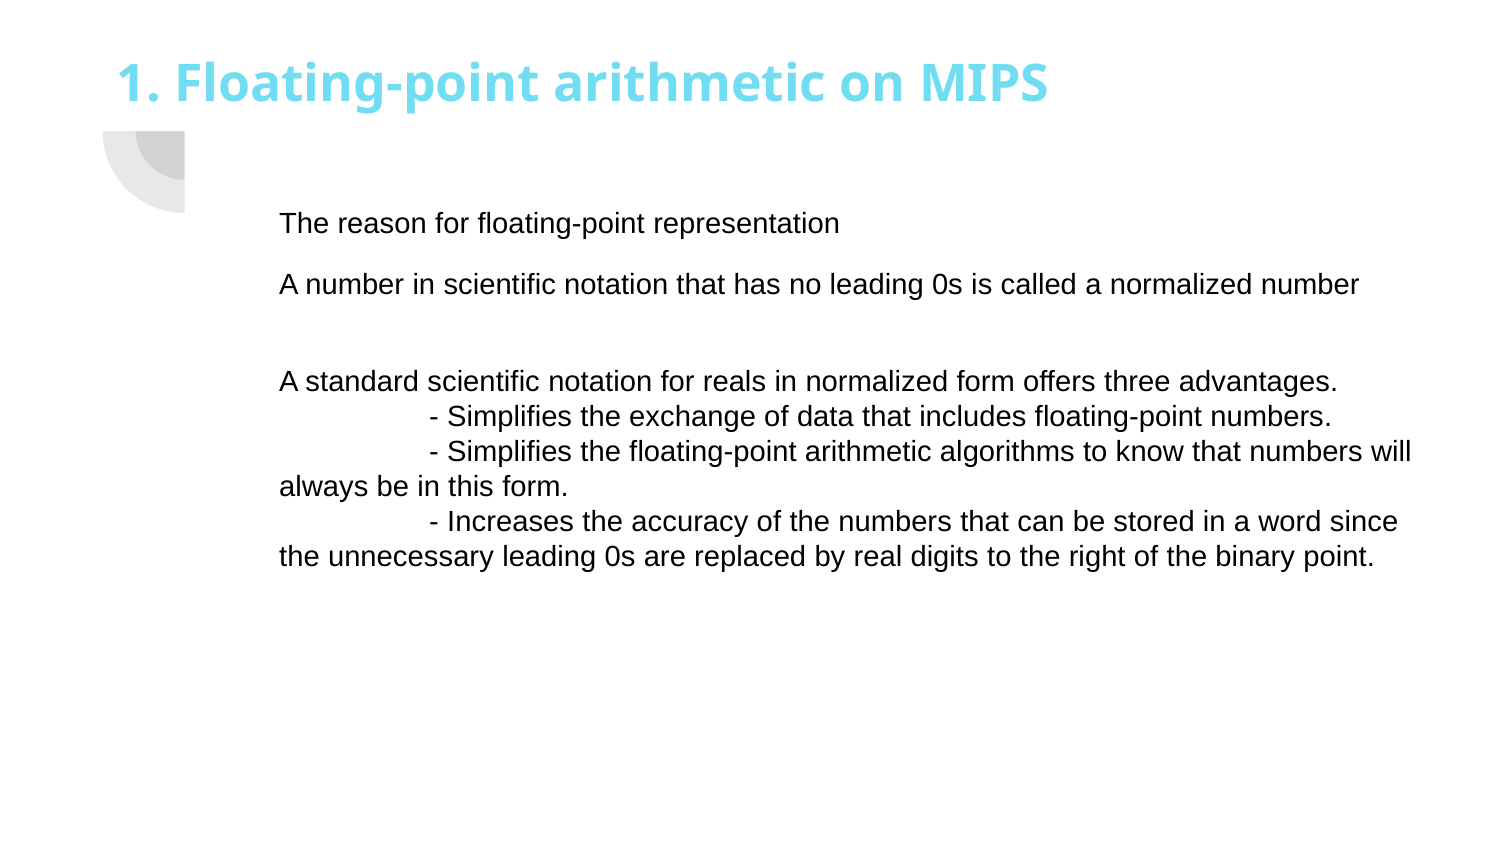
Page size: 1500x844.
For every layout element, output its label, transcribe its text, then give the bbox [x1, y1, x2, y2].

text_box A standard scientific notation for reals in normalized form offers three advantages. - Simplifies the exchange of data that includes floating-point numbers. - Simplifies the floating-point arithmetic algorithms to know that numbers will always be in this form. - Increases the accuracy of the numbers that can be stored in a word since the unnecessary leading 0s are replaced by real digits to the right of the binary point. [264, 355, 1448, 615]
text_box A number in scientific notation that has no leading 0s is called a normalized number [264, 257, 1380, 308]
title 1. Floating-point arithmetic on MIPS [101, 35, 1255, 128]
text_box The reason for floating-point representation [264, 197, 857, 248]
